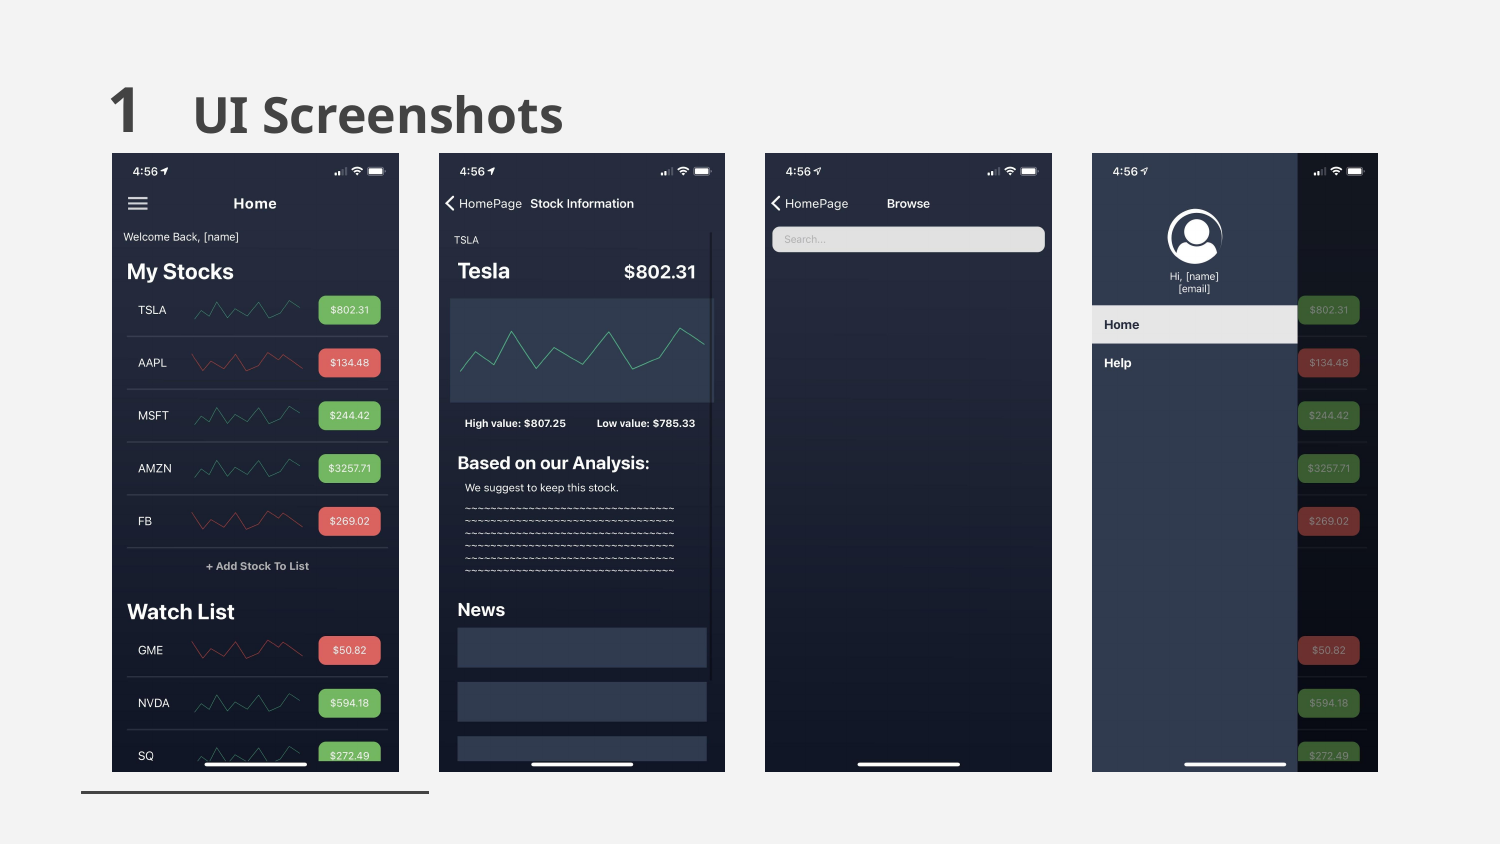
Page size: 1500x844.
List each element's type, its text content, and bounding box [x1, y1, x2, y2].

picture [112, 153, 399, 772]
title 1 [93, 81, 144, 133]
title UI Screenshots [177, 68, 613, 174]
picture [438, 153, 726, 772]
text_box [830, 473, 1347, 793]
picture [1092, 153, 1379, 772]
picture [765, 153, 1052, 772]
